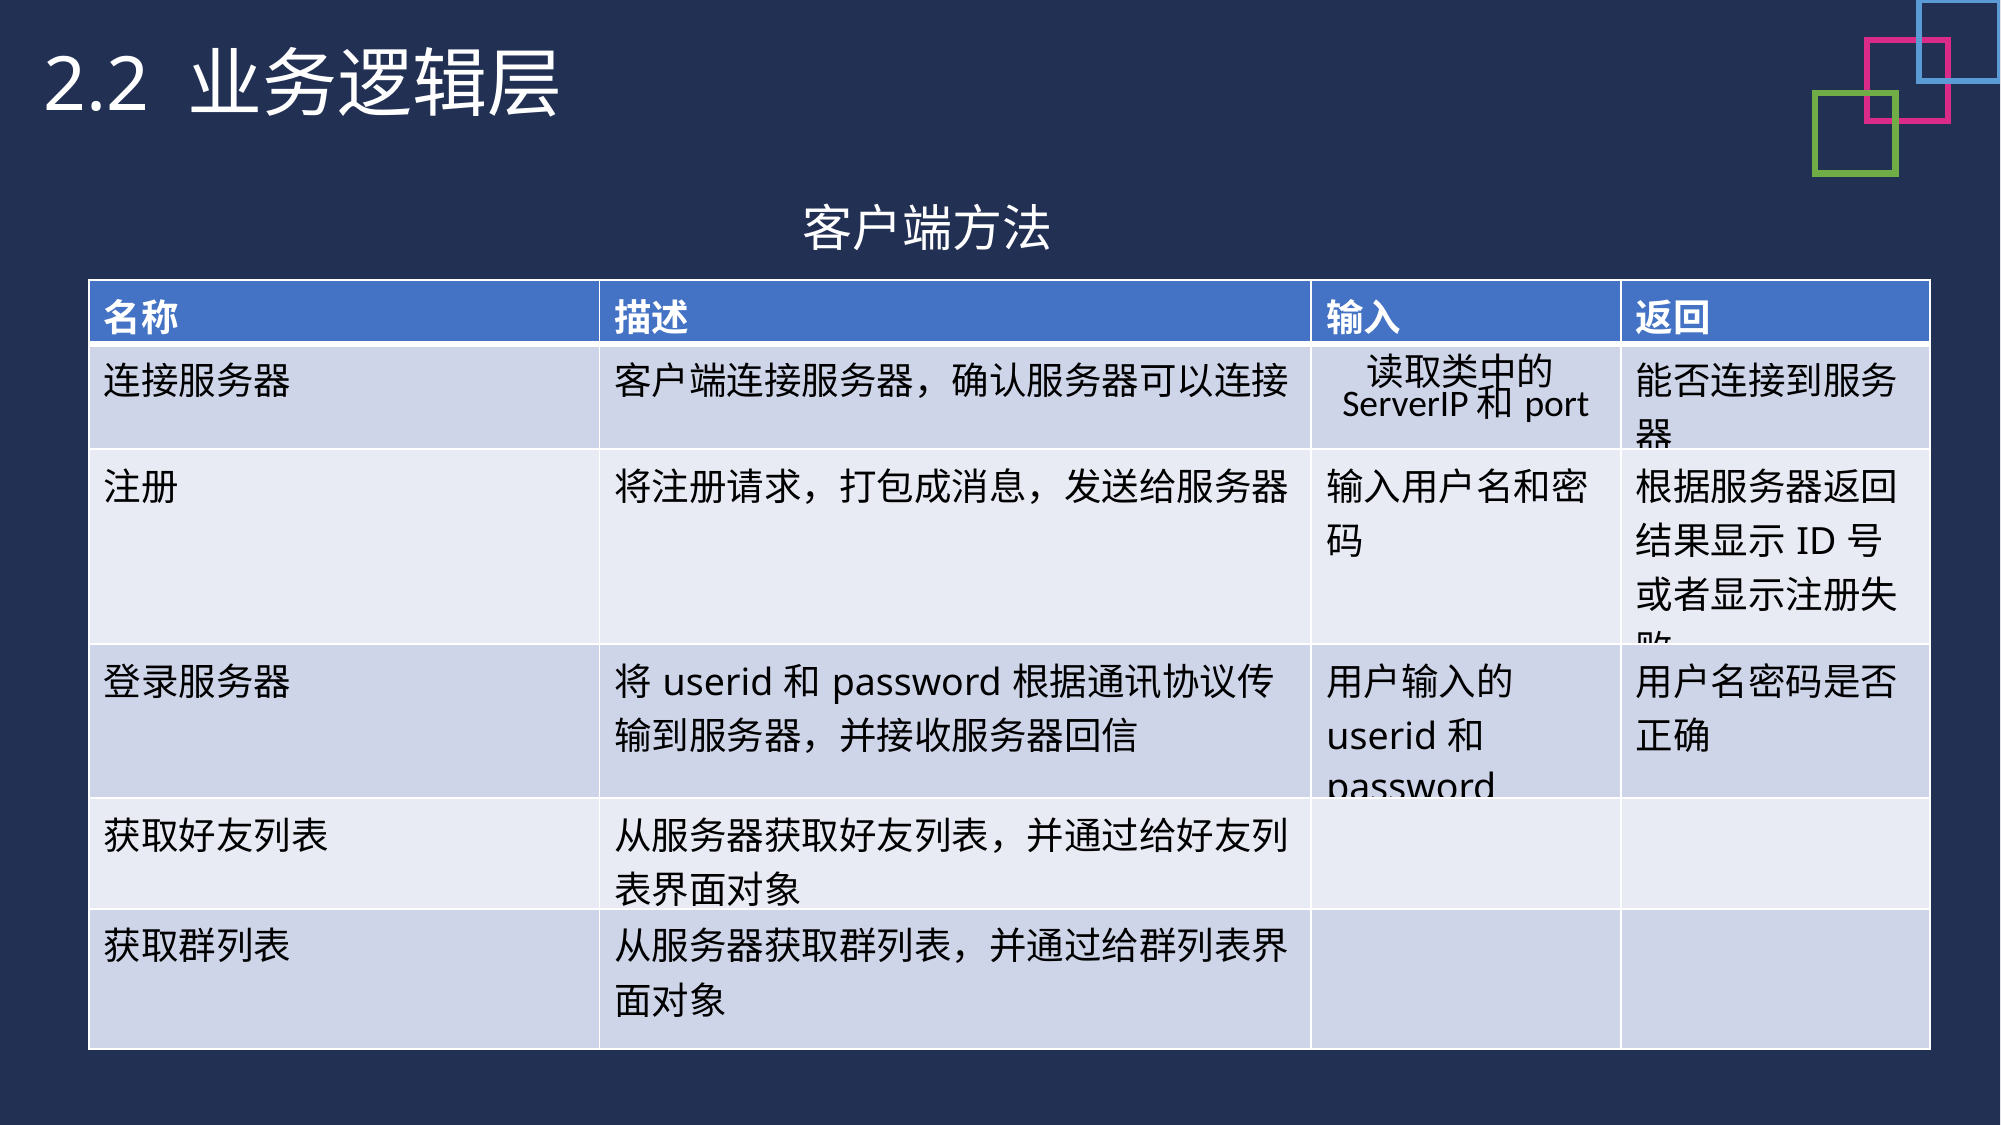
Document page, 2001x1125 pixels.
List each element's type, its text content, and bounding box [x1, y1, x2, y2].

text_box 客户端方法 [787, 188, 1867, 264]
table_cell 读取类中的ServerIP和port [1312, 347, 1620, 448]
table_cell 将注册请求，打包成消息，发送给服务器 [600, 450, 1310, 643]
table_cell 用户名密码是否正确 [1622, 645, 1929, 797]
table_cell 将userid和password根据通讯协议传输到服务器，并接收服务器回信 [600, 645, 1310, 797]
table_cell [1312, 910, 1620, 1048]
table_cell 获取好友列表 [90, 799, 599, 908]
table_header 返回 [1622, 281, 1929, 341]
table_cell 客户端连接服务器，确认服务器可以连接 [600, 347, 1310, 448]
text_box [1814, 0, 2000, 174]
table_cell [1622, 910, 1929, 1048]
table_cell [1622, 799, 1929, 908]
text_box 2.2 业务逻辑层 [28, 27, 594, 133]
table_cell 根据服务器返回结果显示ID号或者显示注册失败 [1622, 450, 1929, 643]
table_header 名称 [90, 281, 599, 341]
table_cell 从服务器获取好友列表，并通过给好友列表界面对象 [600, 799, 1310, 908]
table_cell 能否连接到服务器 [1622, 347, 1929, 448]
table_cell 连接服务器 [90, 347, 599, 448]
table_cell 从服务器获取群列表，并通过给群列表界面对象 [600, 910, 1310, 1048]
table_cell 用户输入的userid和password [1312, 645, 1620, 797]
table_header 描述 [600, 281, 1310, 341]
table_cell 注册 [90, 450, 599, 643]
table_header 输入 [1312, 281, 1620, 341]
table_cell 获取群列表 [90, 910, 599, 1048]
table_cell [1312, 799, 1620, 908]
table_cell 输入用户名和密码 [1312, 450, 1620, 643]
table_cell 登录服务器 [90, 645, 599, 797]
